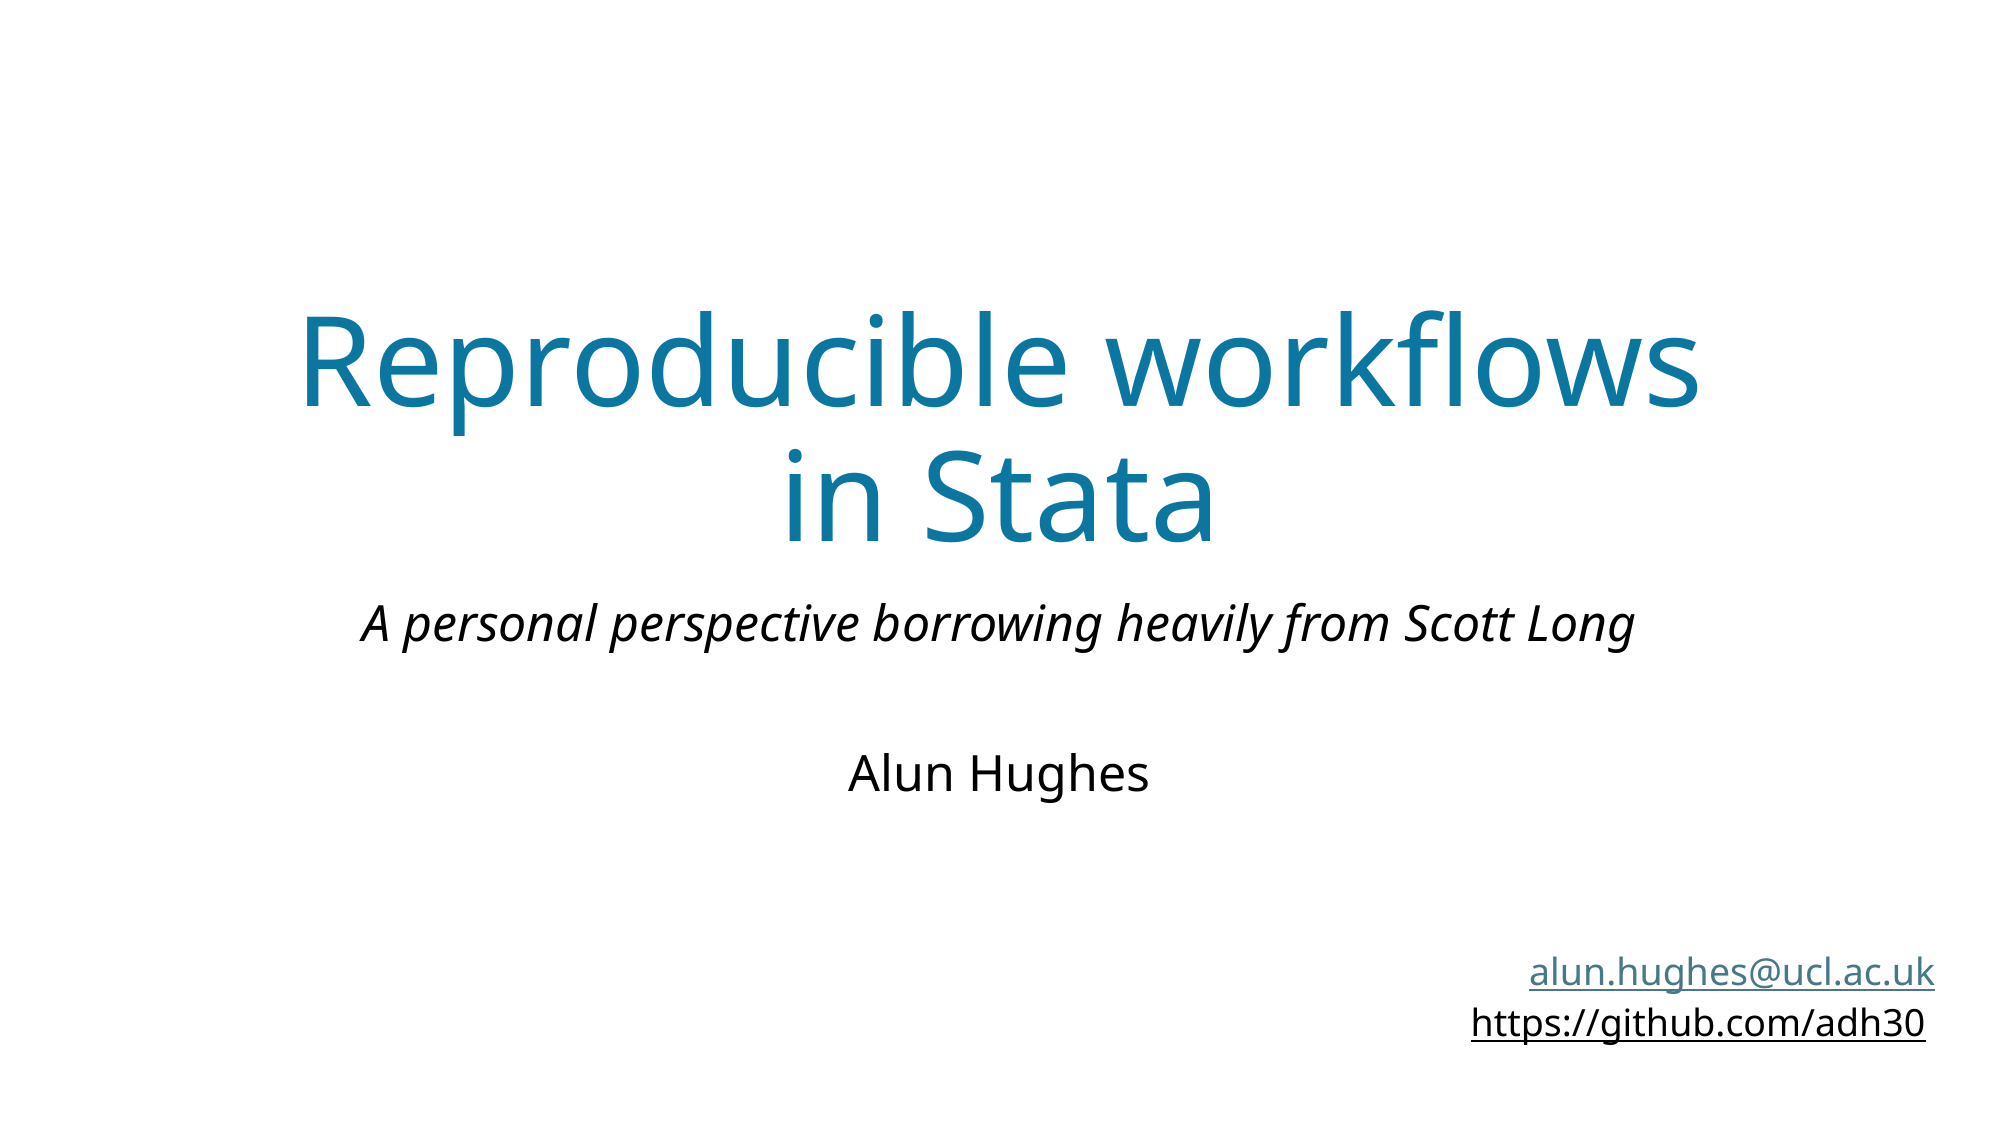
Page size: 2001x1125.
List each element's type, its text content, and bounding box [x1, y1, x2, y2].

title Reproducible workflows in Stata [249, 184, 1750, 576]
subtitle A personal perspective borrowing heavily from Scott Long Alun Hughes [249, 590, 1750, 863]
text_box alun.hughes@ucl.ac.uk https://github.com/adh30 [1455, 940, 1951, 1058]
